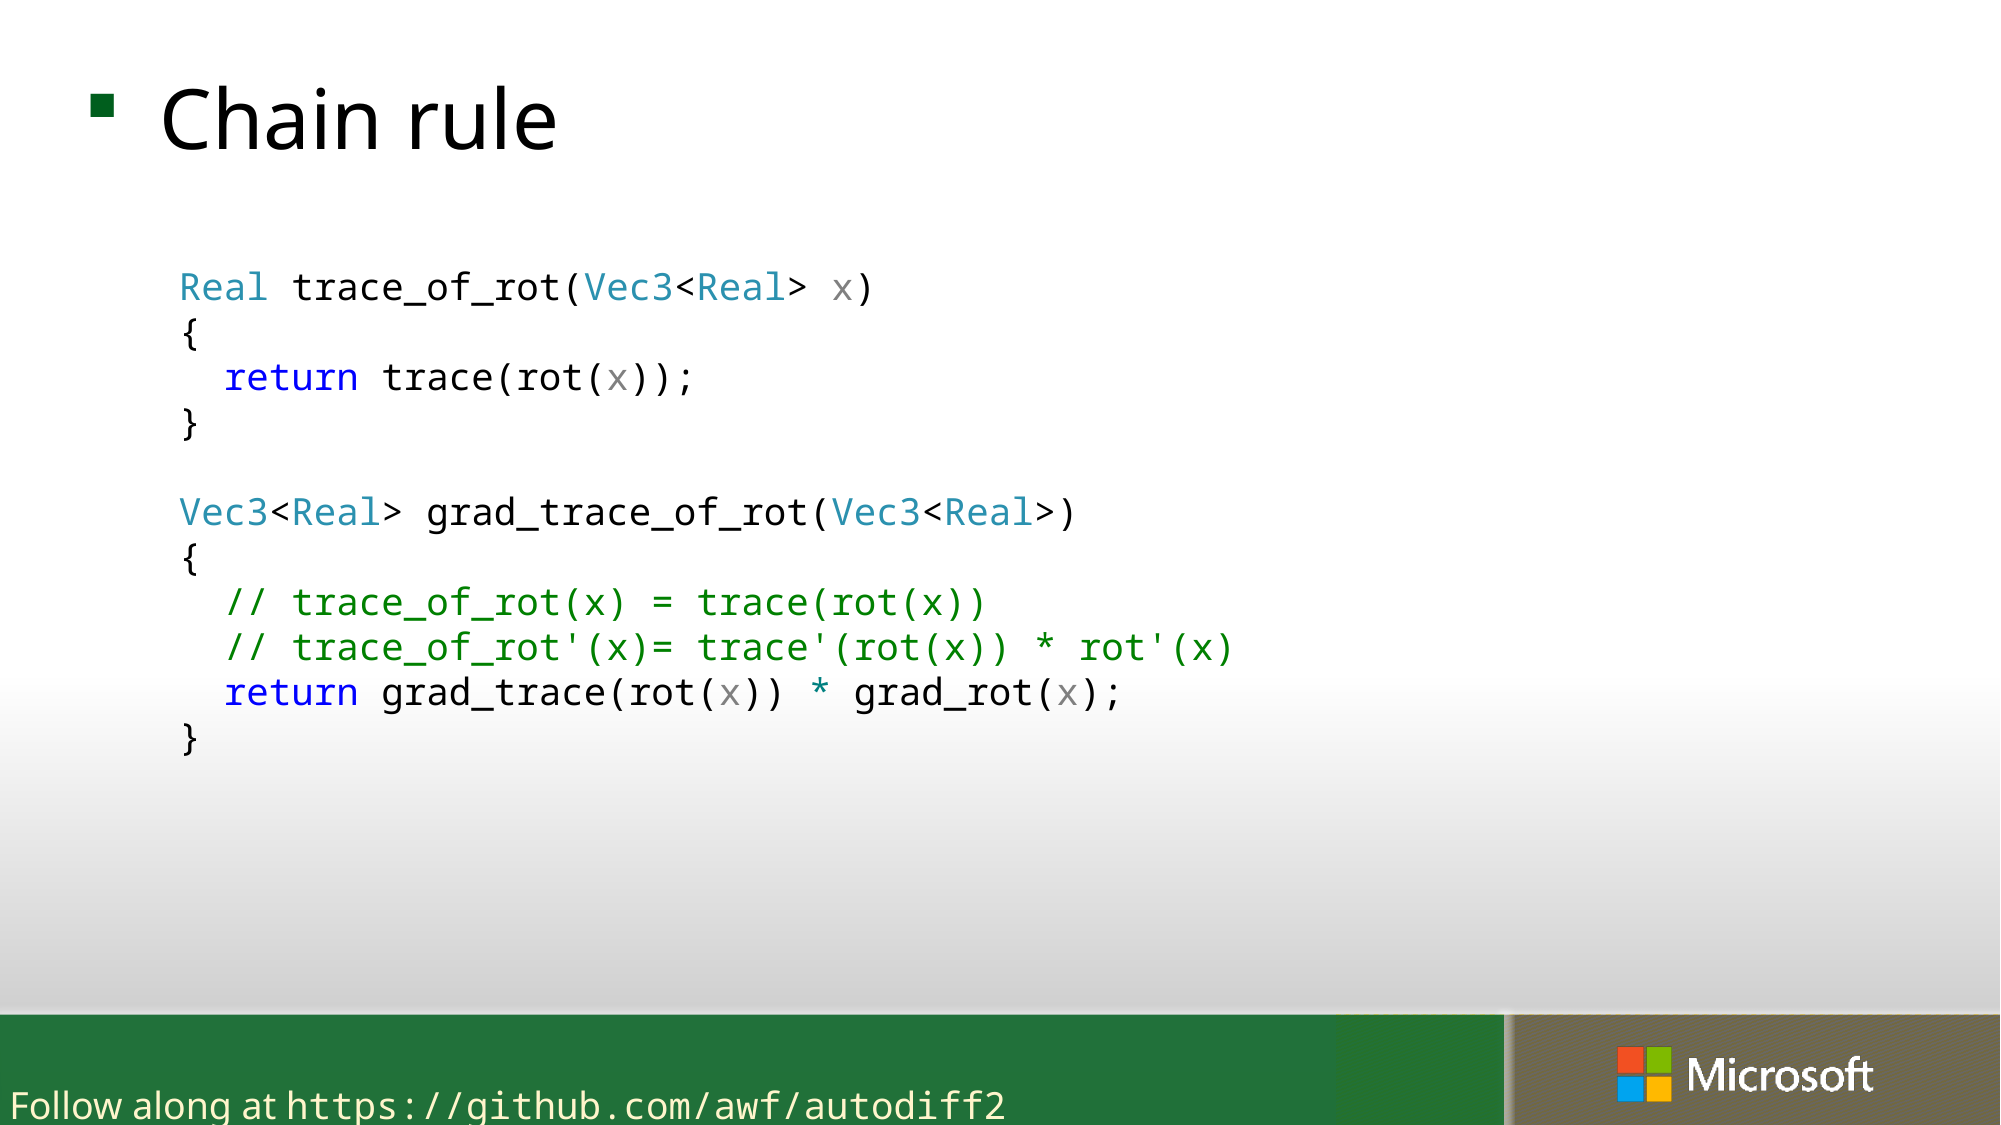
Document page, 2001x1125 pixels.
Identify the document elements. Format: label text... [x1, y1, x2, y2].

text_box Real trace_of_rot(Vec3<Real> x) { return trace(rot(x)); } Vec3<Real> grad_trace_of_rot(Vec3<Real>) { // trace_of_rot(x) = trace(rot(x)) // trace_of_rot'(x)= trace'(rot(x)) * rot'(x) return grad_trace(rot(x)) * grad_rot(x); } [164, 255, 1424, 766]
picture [1582, 1014, 1909, 1125]
list Chain rule [55, 58, 1945, 1004]
